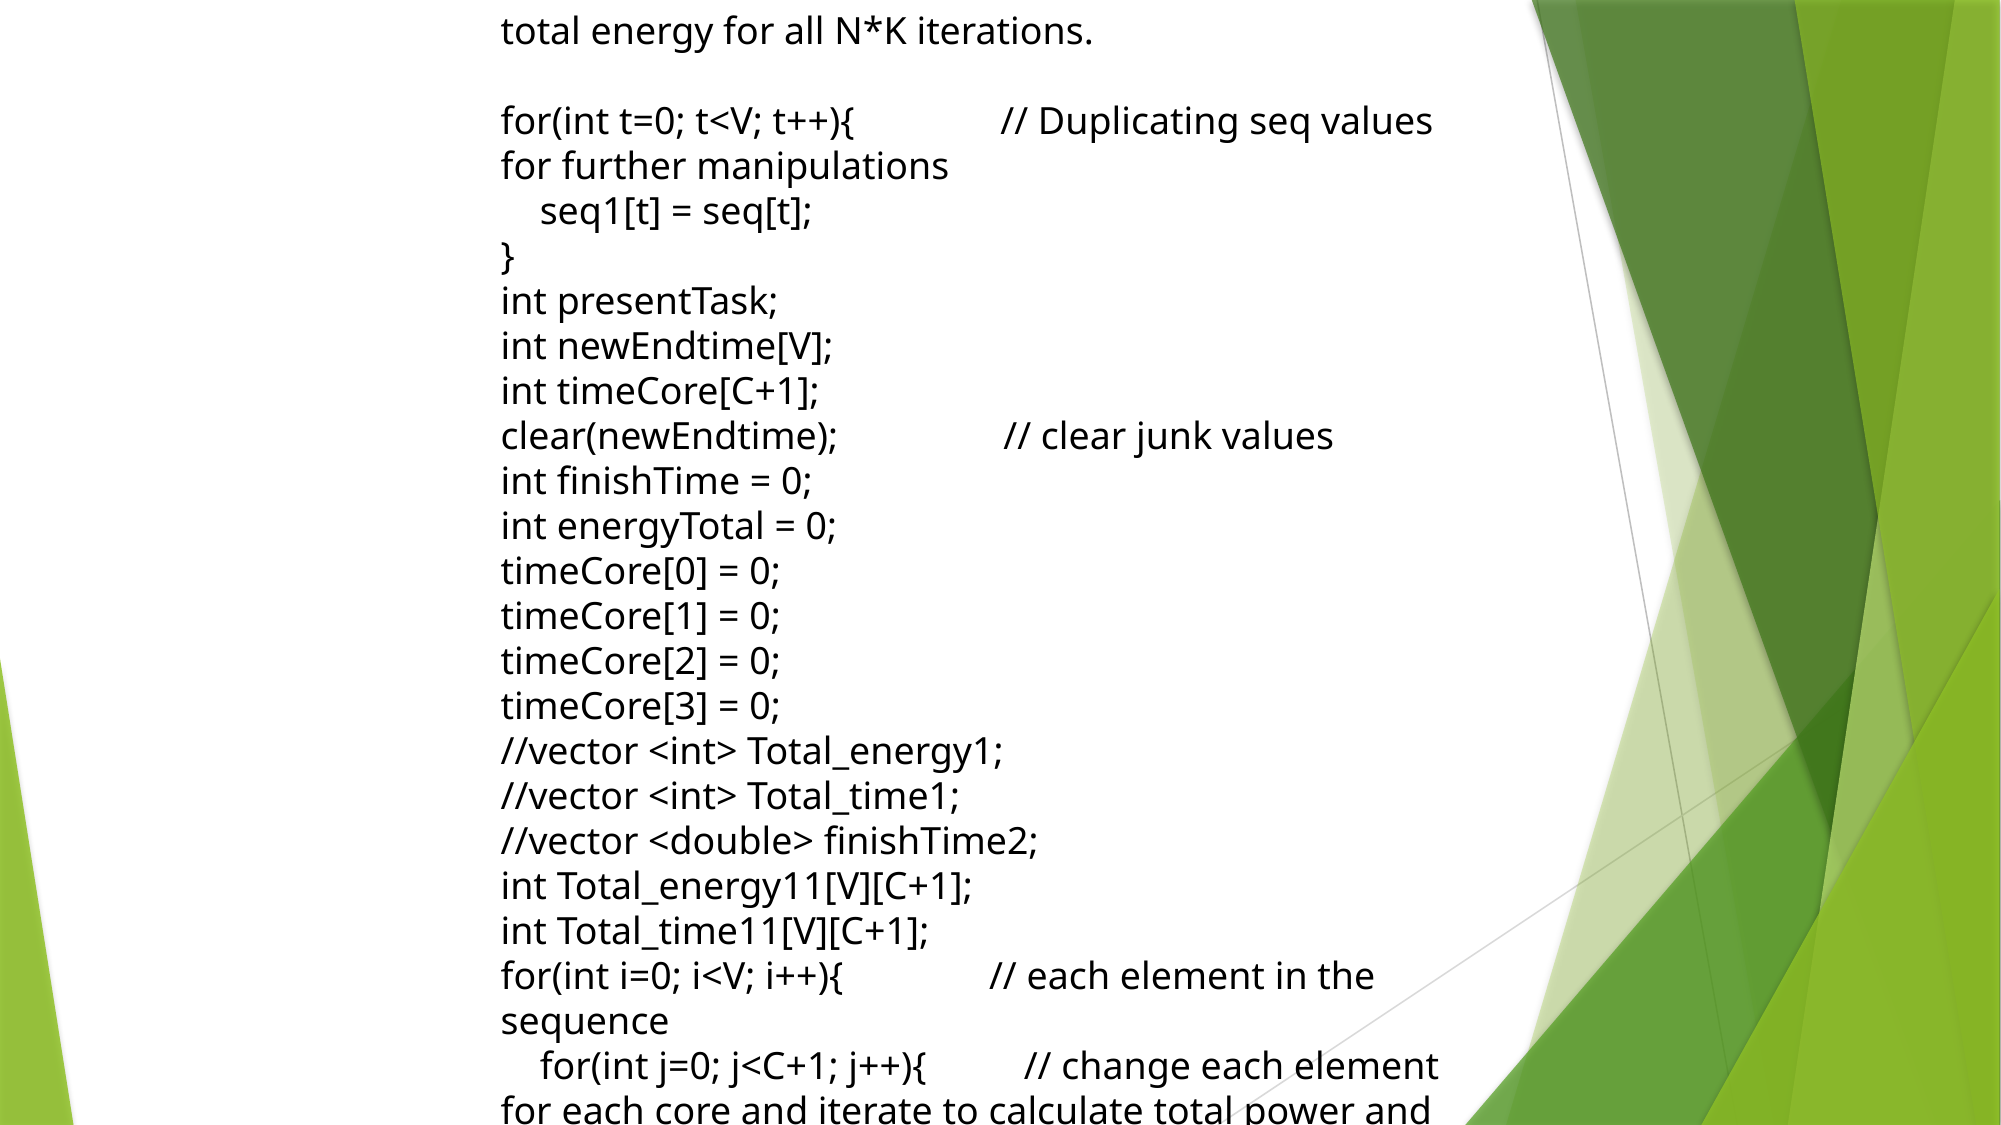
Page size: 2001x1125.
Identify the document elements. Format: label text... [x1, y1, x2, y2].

text_box total energy for all N*K iterations. for(int t=0; t<V; t++){ // Duplicating seq values for further manipulations seq1[t] = seq[t]; } int presentTask; int newEndtime[V]; int timeCore[C+1]; clear(newEndtime); // clear junk values int finishTime = 0; int energyTotal = 0; timeCore[0] = 0; timeCore[1] = 0; timeCore[2] = 0; timeCore[3] = 0; //vector <int> Total_energy1; //vector <int> Total_time1; //vector <double> finishTime2; int Total_energy11[V][C+1]; int Total_time11[V][C+1]; for(int i=0; i<V; i++){ // each element in the sequence for(int j=0; j<C+1; j++){ // change each element for each core and iterate to calculate total power and [485, 0, 1486, 1125]
